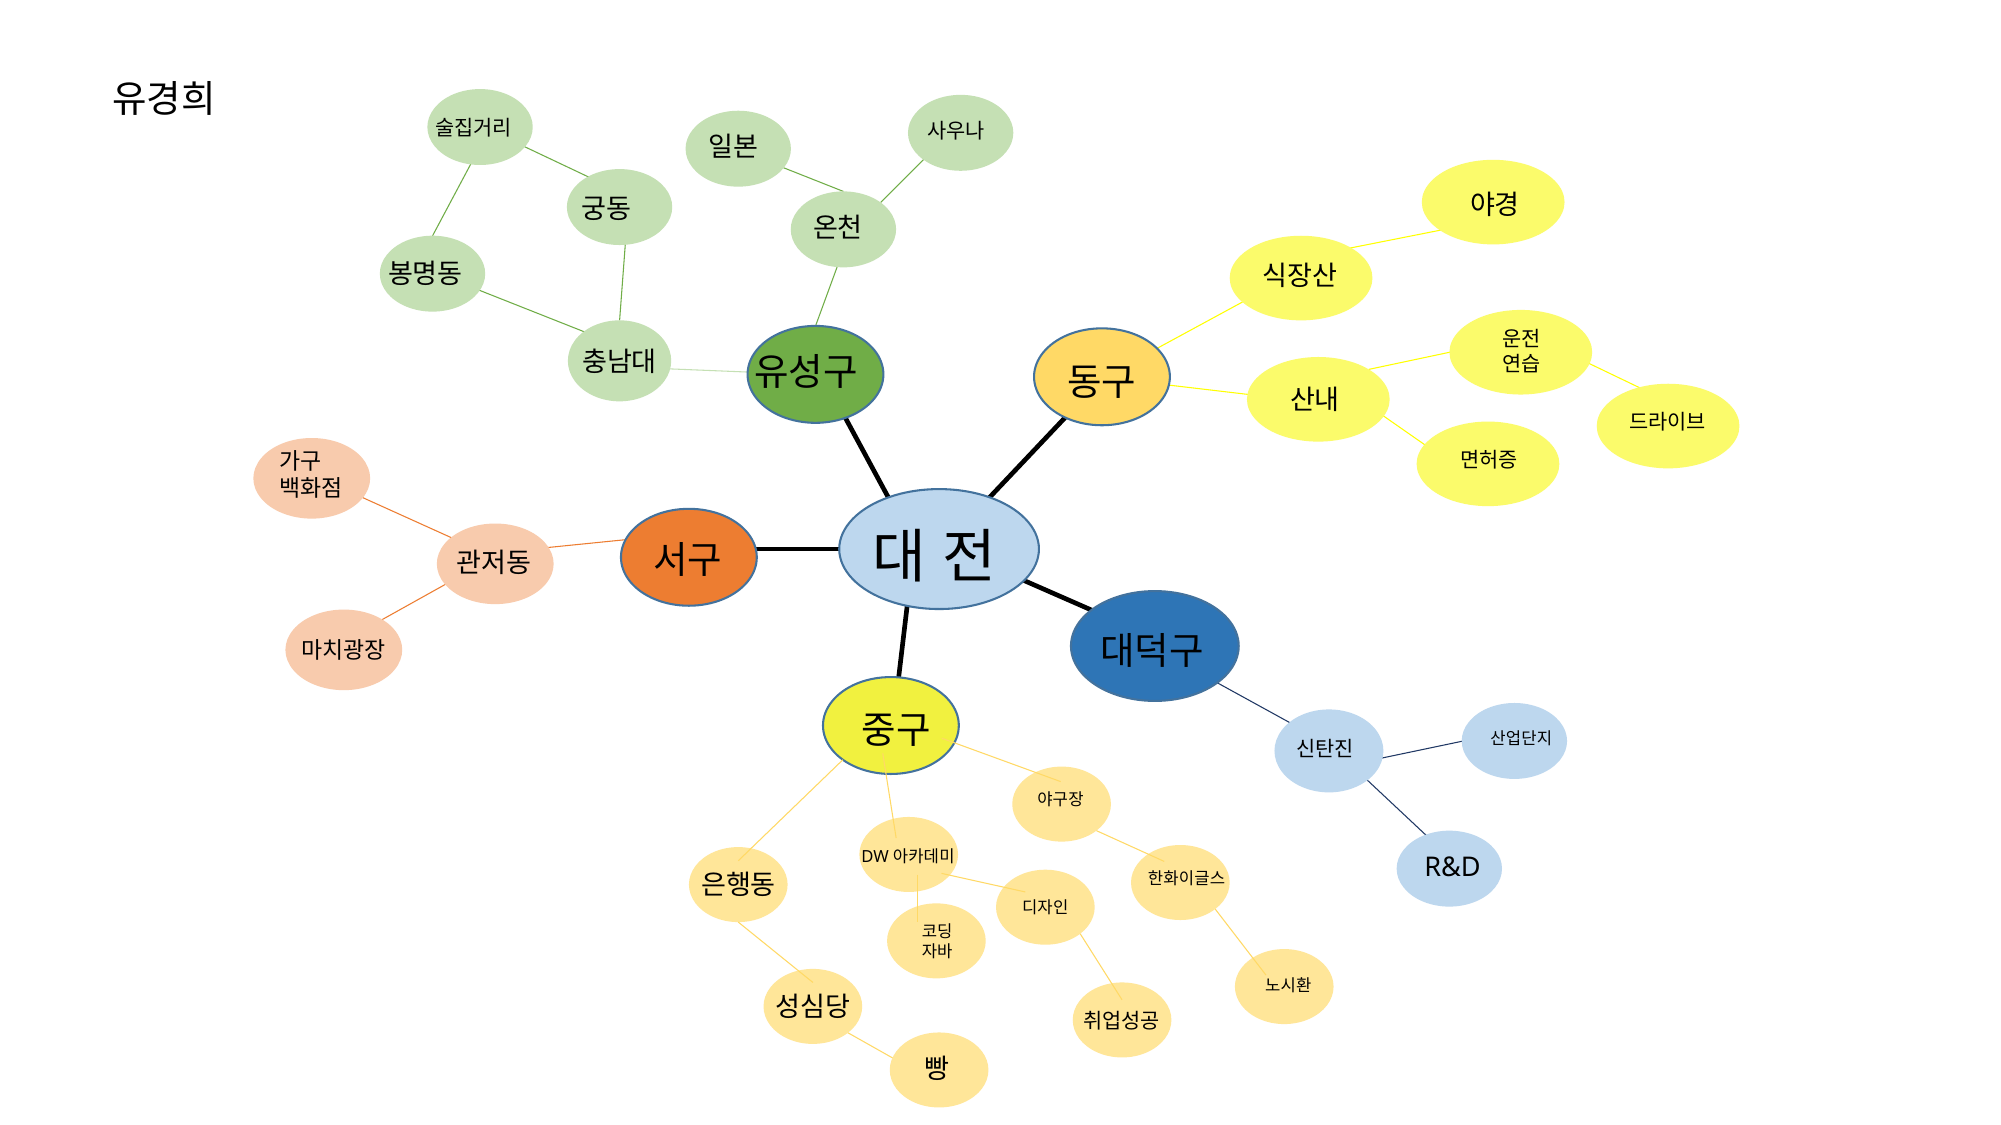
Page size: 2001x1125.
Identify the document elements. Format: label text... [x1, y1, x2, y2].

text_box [941, 873, 1026, 893]
text_box [772, 1030, 830, 1045]
text_box [597, 319, 662, 336]
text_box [1080, 933, 1123, 1000]
text_box [1252, 251, 1374, 322]
text_box 신탄진 [1282, 728, 1387, 769]
text_box [1420, 158, 1566, 246]
text_box [813, 967, 852, 983]
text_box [907, 94, 1026, 171]
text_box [815, 268, 844, 325]
text_box 코딩 자바 [907, 913, 968, 969]
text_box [880, 141, 942, 203]
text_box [738, 922, 813, 983]
text_box [1443, 829, 1488, 841]
text_box [1129, 869, 1228, 922]
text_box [619, 231, 627, 321]
text_box 은행동 [686, 860, 791, 908]
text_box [1096, 830, 1165, 862]
text_box [698, 908, 779, 924]
text_box [607, 168, 663, 184]
text_box [435, 546, 441, 581]
text_box [481, 147, 512, 167]
text_box 식장산 [1248, 250, 1353, 298]
text_box [1496, 849, 1504, 888]
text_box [1360, 400, 1443, 460]
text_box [1339, 225, 1462, 251]
text_box [897, 815, 954, 837]
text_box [1052, 591, 1252, 701]
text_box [796, 677, 996, 774]
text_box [1367, 780, 1443, 851]
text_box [1141, 296, 1252, 358]
text_box [888, 1031, 990, 1109]
text_box [1415, 420, 1561, 508]
text_box [452, 550, 555, 606]
text_box 한화이글스 [1133, 860, 1241, 895]
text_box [532, 538, 587, 550]
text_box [882, 753, 897, 839]
text_box 마치광장 [286, 628, 402, 671]
text_box 노시환 [1250, 967, 1327, 1003]
text_box R&D [1409, 841, 1496, 889]
text_box [576, 385, 663, 403]
text_box [627, 232, 661, 246]
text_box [839, 423, 897, 489]
text_box [434, 88, 526, 106]
text_box [699, 846, 738, 860]
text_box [830, 1022, 908, 1068]
text_box 면허증 [1445, 439, 1533, 480]
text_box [512, 140, 607, 186]
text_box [1215, 909, 1266, 976]
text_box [738, 759, 843, 861]
text_box 취업성공 [1069, 999, 1175, 1040]
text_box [1202, 383, 1273, 398]
text_box [1079, 1040, 1166, 1059]
text_box [1245, 355, 1391, 443]
text_box [1273, 729, 1380, 794]
text_box [864, 873, 941, 894]
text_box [461, 283, 597, 337]
text_box [1460, 701, 1564, 780]
text_box [1595, 382, 1741, 470]
text_box DW아카데미 [846, 837, 970, 873]
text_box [828, 489, 1039, 610]
text_box 야경 [1455, 179, 1535, 227]
text_box 산내 [1275, 374, 1355, 423]
text_box 야구장 [1022, 781, 1099, 817]
text_box 봉명동 [373, 248, 492, 297]
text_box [587, 508, 788, 606]
text_box [465, 522, 542, 538]
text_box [1196, 671, 1301, 729]
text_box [995, 568, 1114, 620]
text_box [389, 297, 461, 313]
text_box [739, 325, 940, 423]
text_box [578, 232, 619, 247]
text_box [1334, 738, 1473, 769]
text_box 궁동 [567, 184, 686, 232]
text_box [252, 453, 264, 503]
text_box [685, 110, 791, 187]
text_box [886, 902, 987, 980]
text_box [941, 738, 1061, 782]
text_box [1448, 308, 1593, 396]
text_box [1165, 843, 1222, 860]
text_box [432, 147, 481, 236]
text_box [1002, 328, 1202, 426]
text_box [1233, 948, 1335, 1026]
text_box 술집거리 [420, 106, 540, 147]
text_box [763, 159, 844, 192]
text_box 운전 연습 [1487, 317, 1562, 383]
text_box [366, 581, 452, 629]
text_box 드라이브 [1615, 401, 1721, 442]
text_box [293, 608, 366, 628]
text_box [1564, 350, 1669, 402]
text_box 관저동 [441, 538, 546, 586]
text_box [271, 509, 343, 520]
text_box [359, 453, 372, 489]
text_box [790, 191, 897, 268]
text_box [1395, 851, 1496, 908]
text_box 충남대 [567, 336, 672, 385]
text_box 빵 [909, 1043, 965, 1092]
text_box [896, 610, 909, 677]
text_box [654, 368, 739, 373]
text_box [986, 411, 1071, 501]
text_box [1123, 981, 1165, 999]
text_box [343, 489, 465, 544]
text_box [1301, 708, 1376, 728]
text_box [1228, 234, 1339, 296]
text_box 유경희 [97, 67, 231, 128]
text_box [1368, 347, 1473, 370]
text_box 가구 백화점 [264, 438, 359, 509]
text_box [863, 821, 882, 837]
text_box [392, 234, 473, 248]
text_box [1011, 765, 1112, 843]
text_box 산업단지 [1475, 721, 1568, 756]
text_box [994, 868, 1096, 946]
text_box 성심당 [760, 982, 865, 1030]
text_box 디자인 [1007, 889, 1084, 925]
text_box [292, 671, 395, 692]
